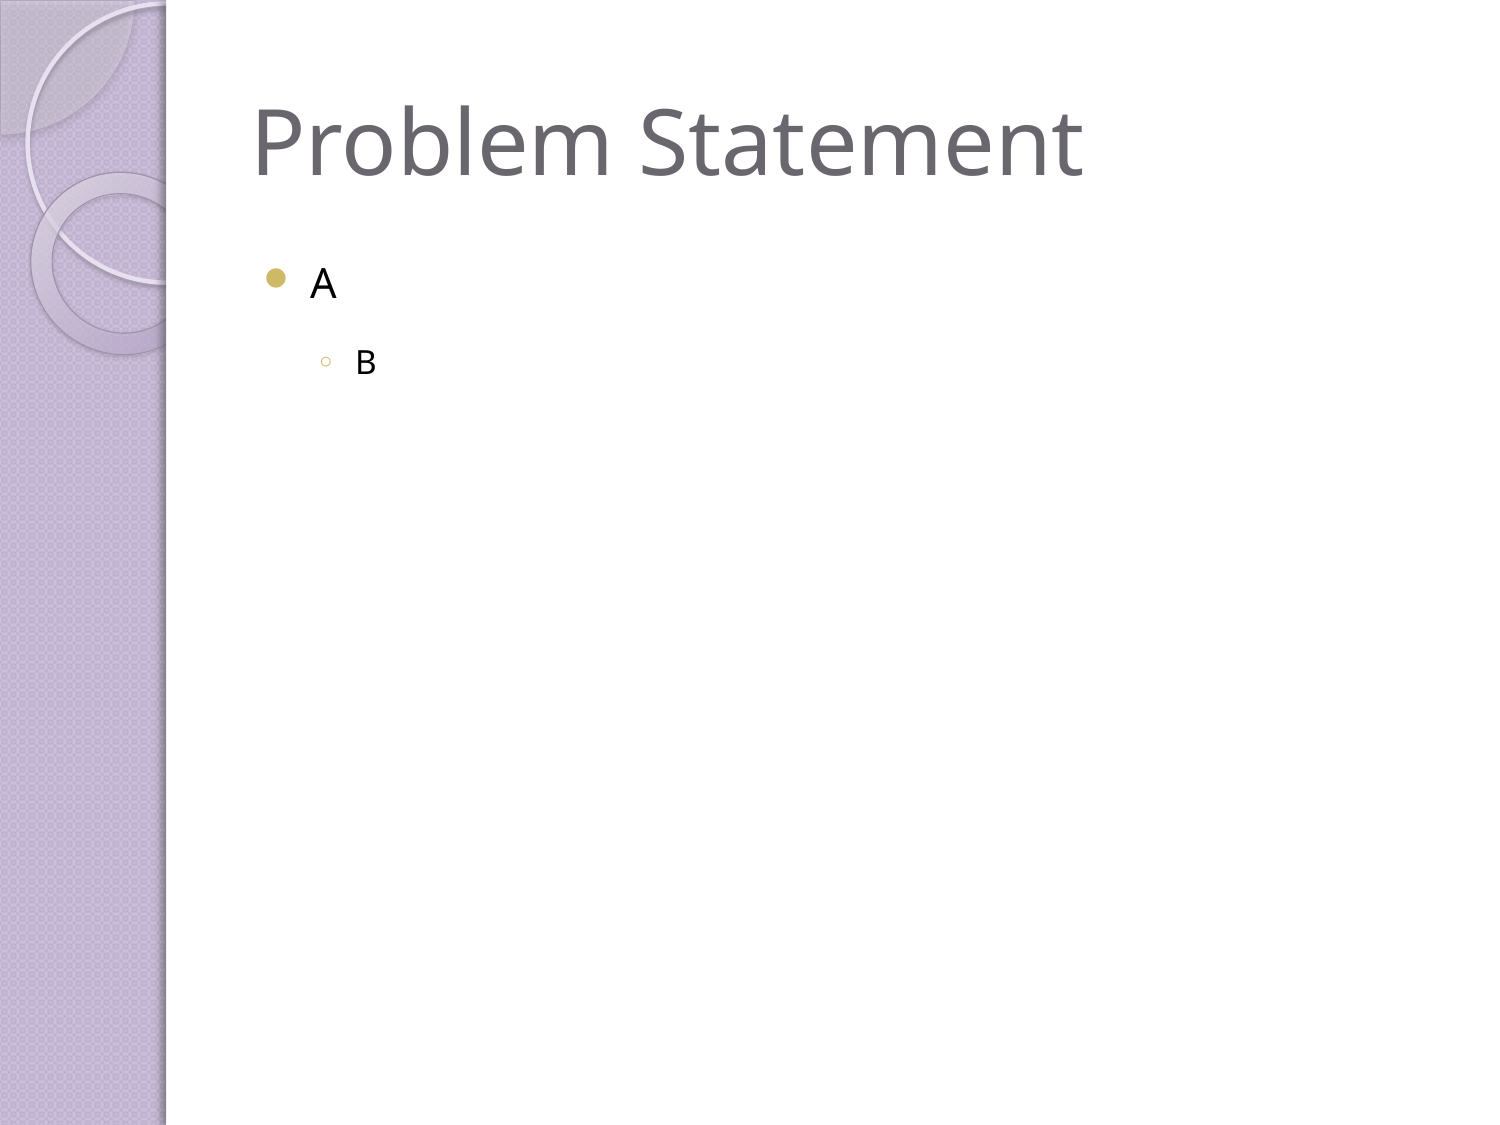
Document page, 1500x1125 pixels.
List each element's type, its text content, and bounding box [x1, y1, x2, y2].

title Problem Statement [235, 45, 1466, 233]
list A B [235, 237, 1466, 1025]
